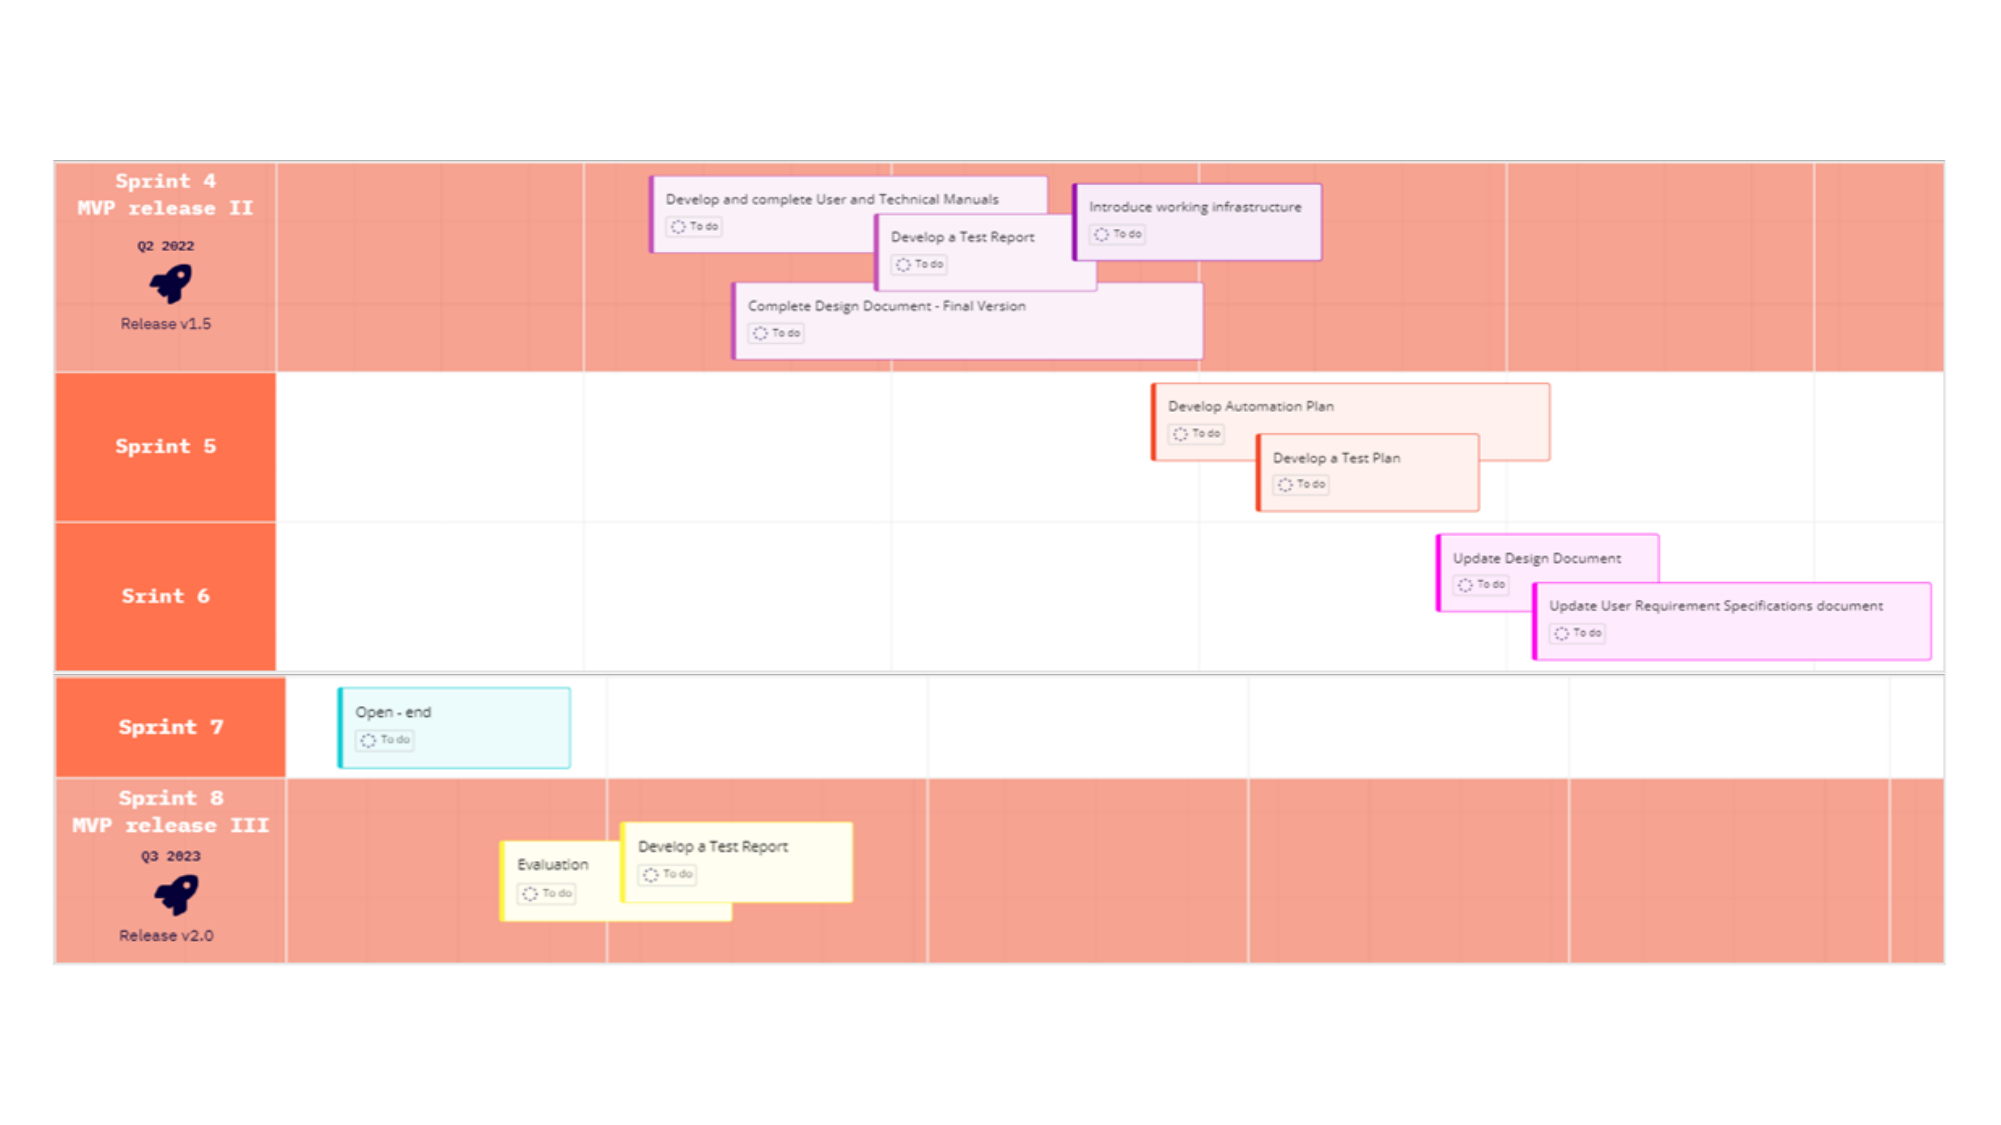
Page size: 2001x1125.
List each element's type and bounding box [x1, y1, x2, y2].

text_box [52, 159, 1947, 966]
